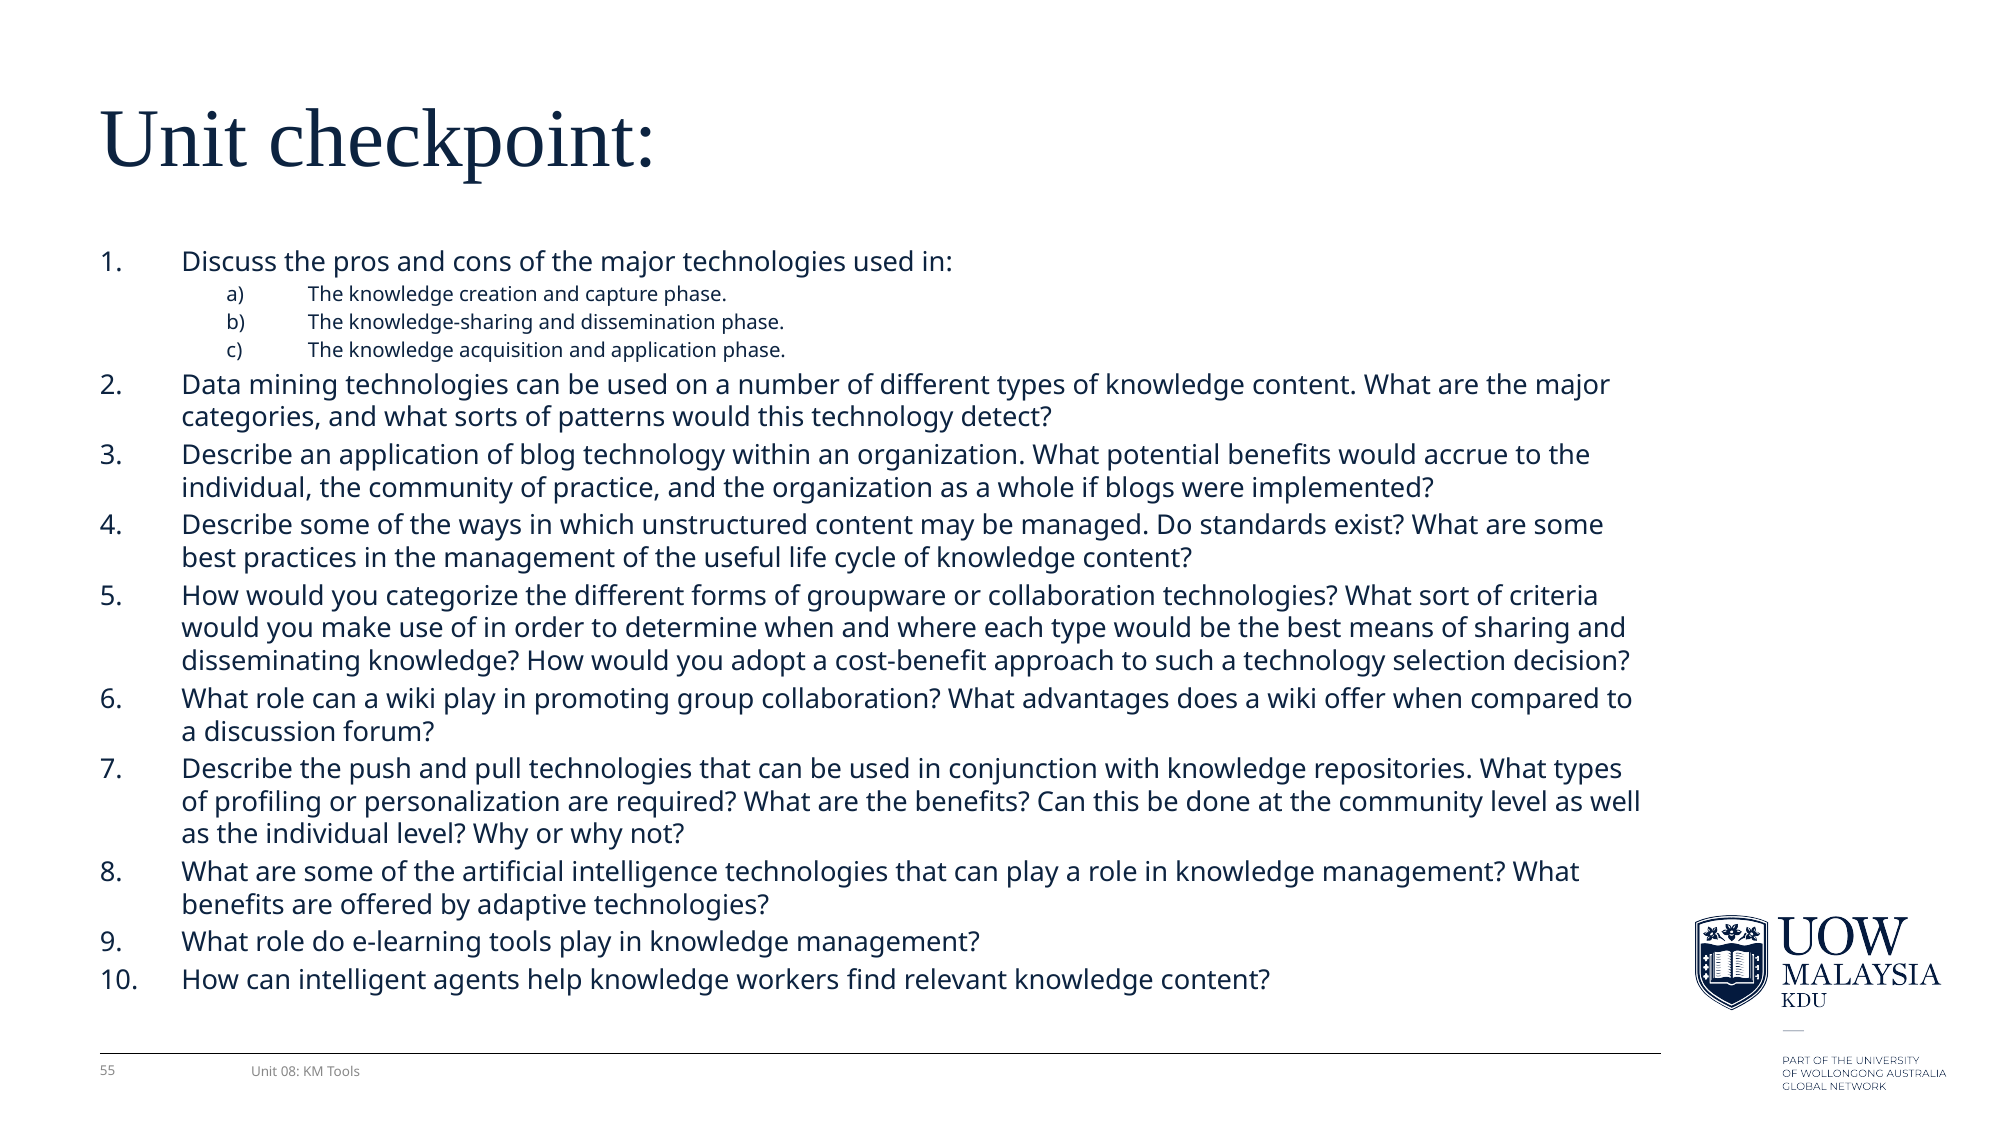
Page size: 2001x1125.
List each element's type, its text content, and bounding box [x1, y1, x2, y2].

title Unit checkpoint: [99, 67, 1661, 207]
picture [1695, 915, 1947, 1091]
footer Unit 08: KM Tools [250, 1059, 885, 1091]
list Discuss the pros and cons of the major technologies used in: The knowledge creation and capture phase. The knowledge-sharing and dissemination phase. The knowledge acquisition and application phase. Data mining technologies can be used on a number of different types of knowledge content. What are the major categories, and what sorts of patterns would this technology detect? Describe an application of blog technology within an organization. What potential beneﬁts would accrue to the individual, the community of practice, and the organization as a whole if blogs were implemented? Describe some of the ways in which unstructured content may be managed. Do standards exist? What are some best practices in the management of the useful life cycle of knowledge content? How would you categorize the different forms of groupware or collaboration technologies? What sort of criteria would you make use of in order to determine when and where each type would be the best means of sharing and disseminating knowledge? How would you adopt a cost-beneﬁt approach to such a technology selection decision? What role can a wiki play in promoting group collaboration? What advantages does a wiki offer when compared to a discussion forum? Describe the push and pull technologies that can be used in conjunction with knowledge repositories. What types of proﬁling or personalization are required? What are the beneﬁts? Can this be done at the community level as well as the individual level? Why or why not? What are some of the artiﬁcial intelligence technologies that can play a role in knowledge management? What beneﬁts are offered by adaptive technologies? What role do e-learning tools play in knowledge management? How can intelligent agents help knowledge workers ﬁnd relevant knowledge content? [99, 244, 1661, 1039]
slide_number 55 [99, 1059, 180, 1091]
